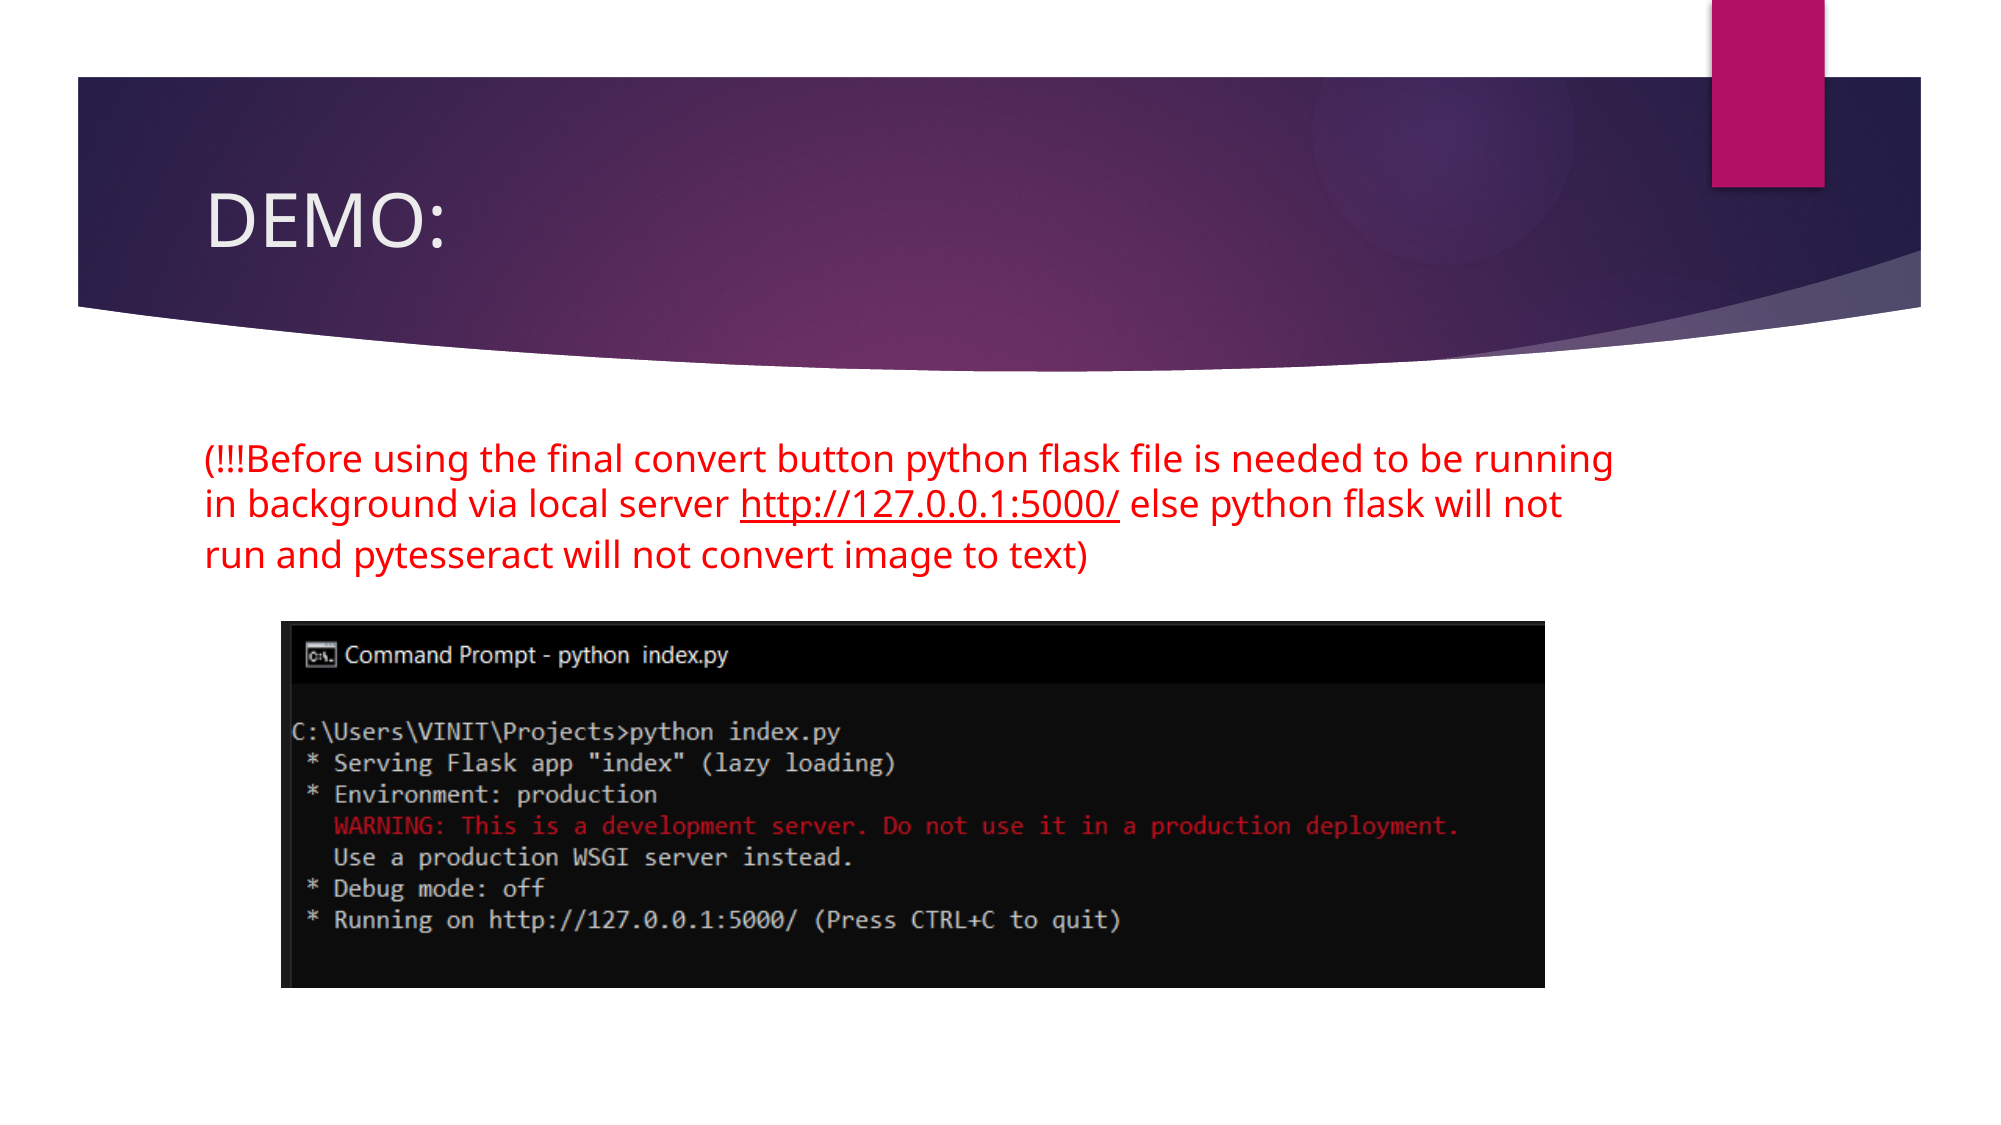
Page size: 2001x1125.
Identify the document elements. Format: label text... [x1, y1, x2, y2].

title DEMO: [189, 159, 1627, 276]
picture [281, 621, 1545, 988]
list (!!!Before using the final convert button python flask file is needed to be running in background via local server http://127.0.0.1:5000/ else python flask will not run and pytesseract will not convert image to text) [189, 427, 1638, 988]
